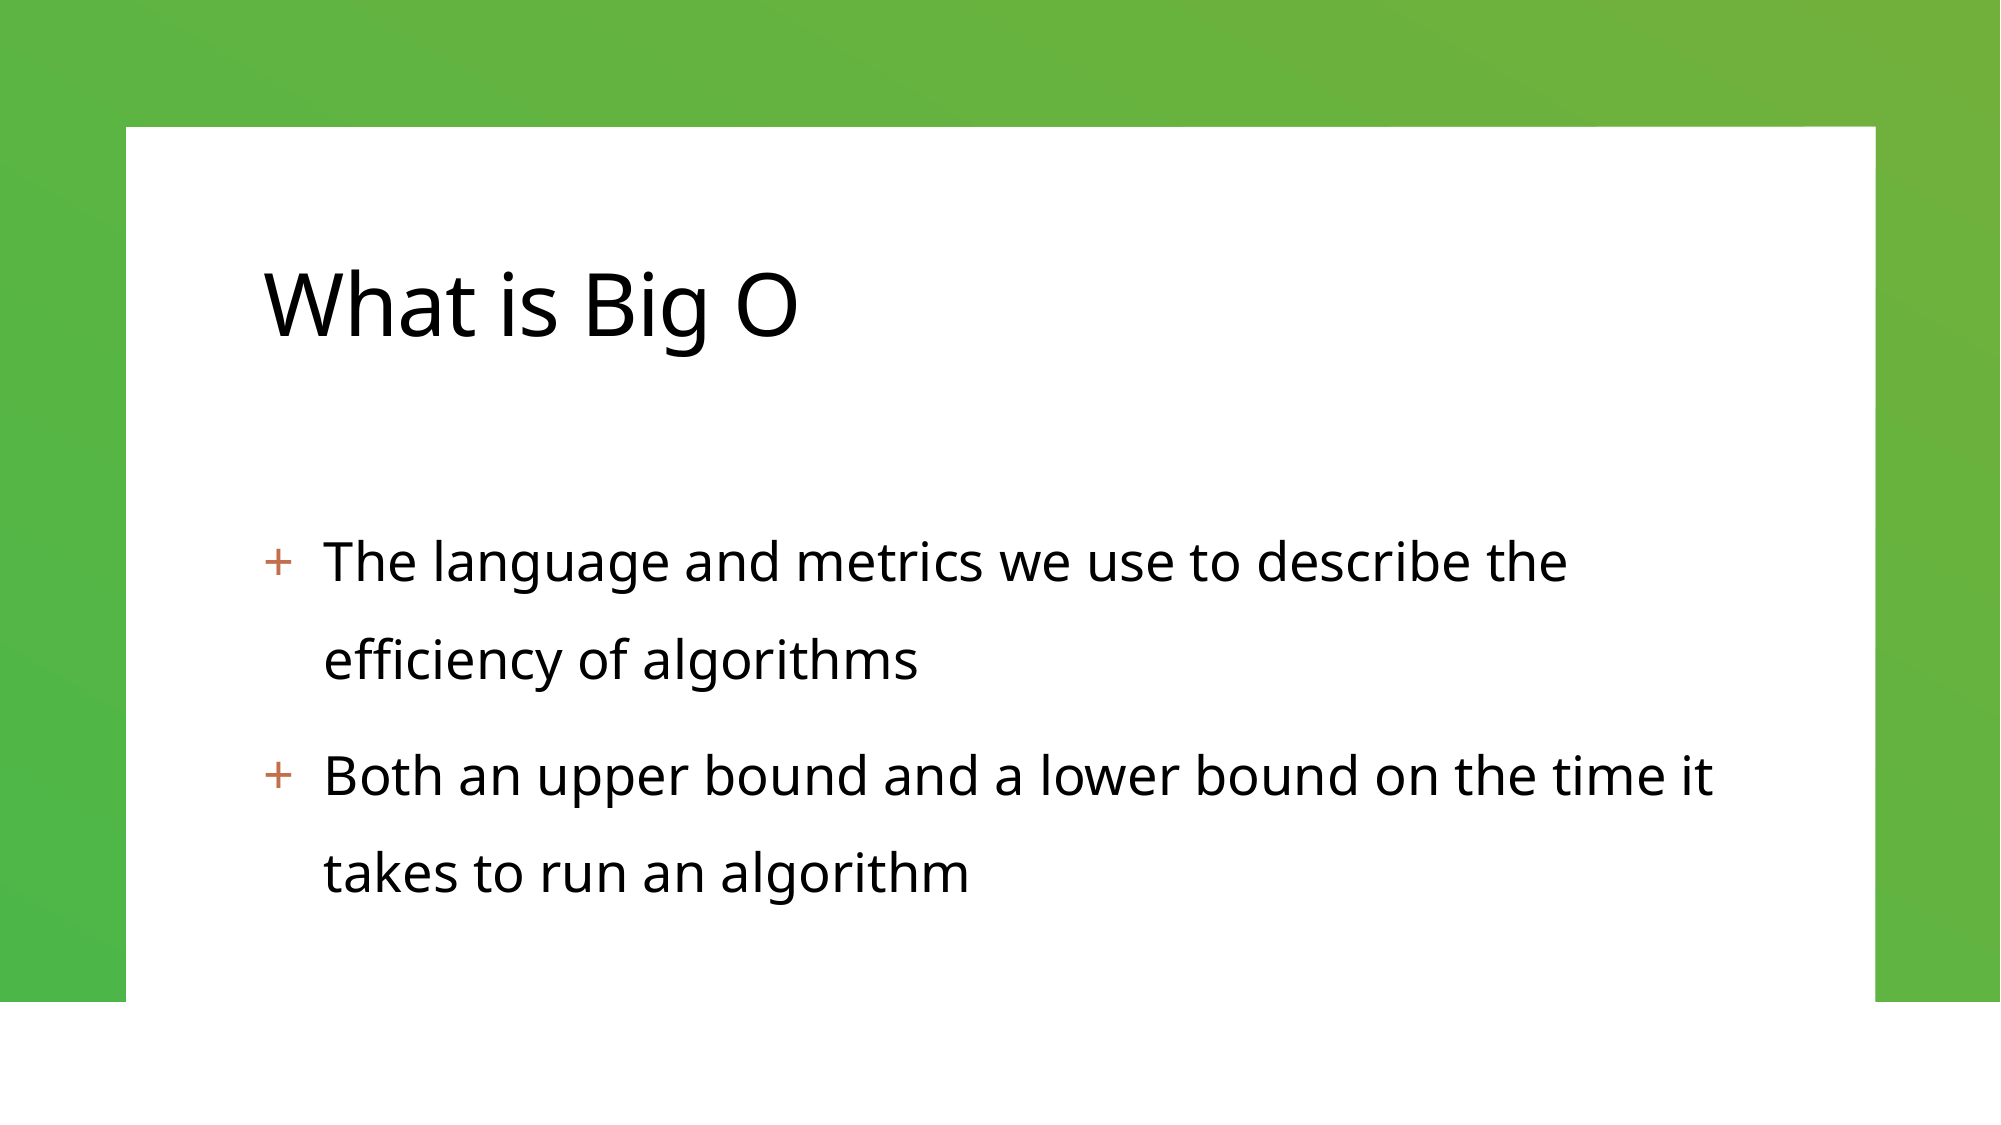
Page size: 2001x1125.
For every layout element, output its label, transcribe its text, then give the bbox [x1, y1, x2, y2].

list The language and metrics we use to describe the efficiency of algorithms Both an upper bound and a lower bound on the time it takes to run an algorithm [248, 487, 1749, 1001]
title What is Big O [248, 248, 1749, 470]
